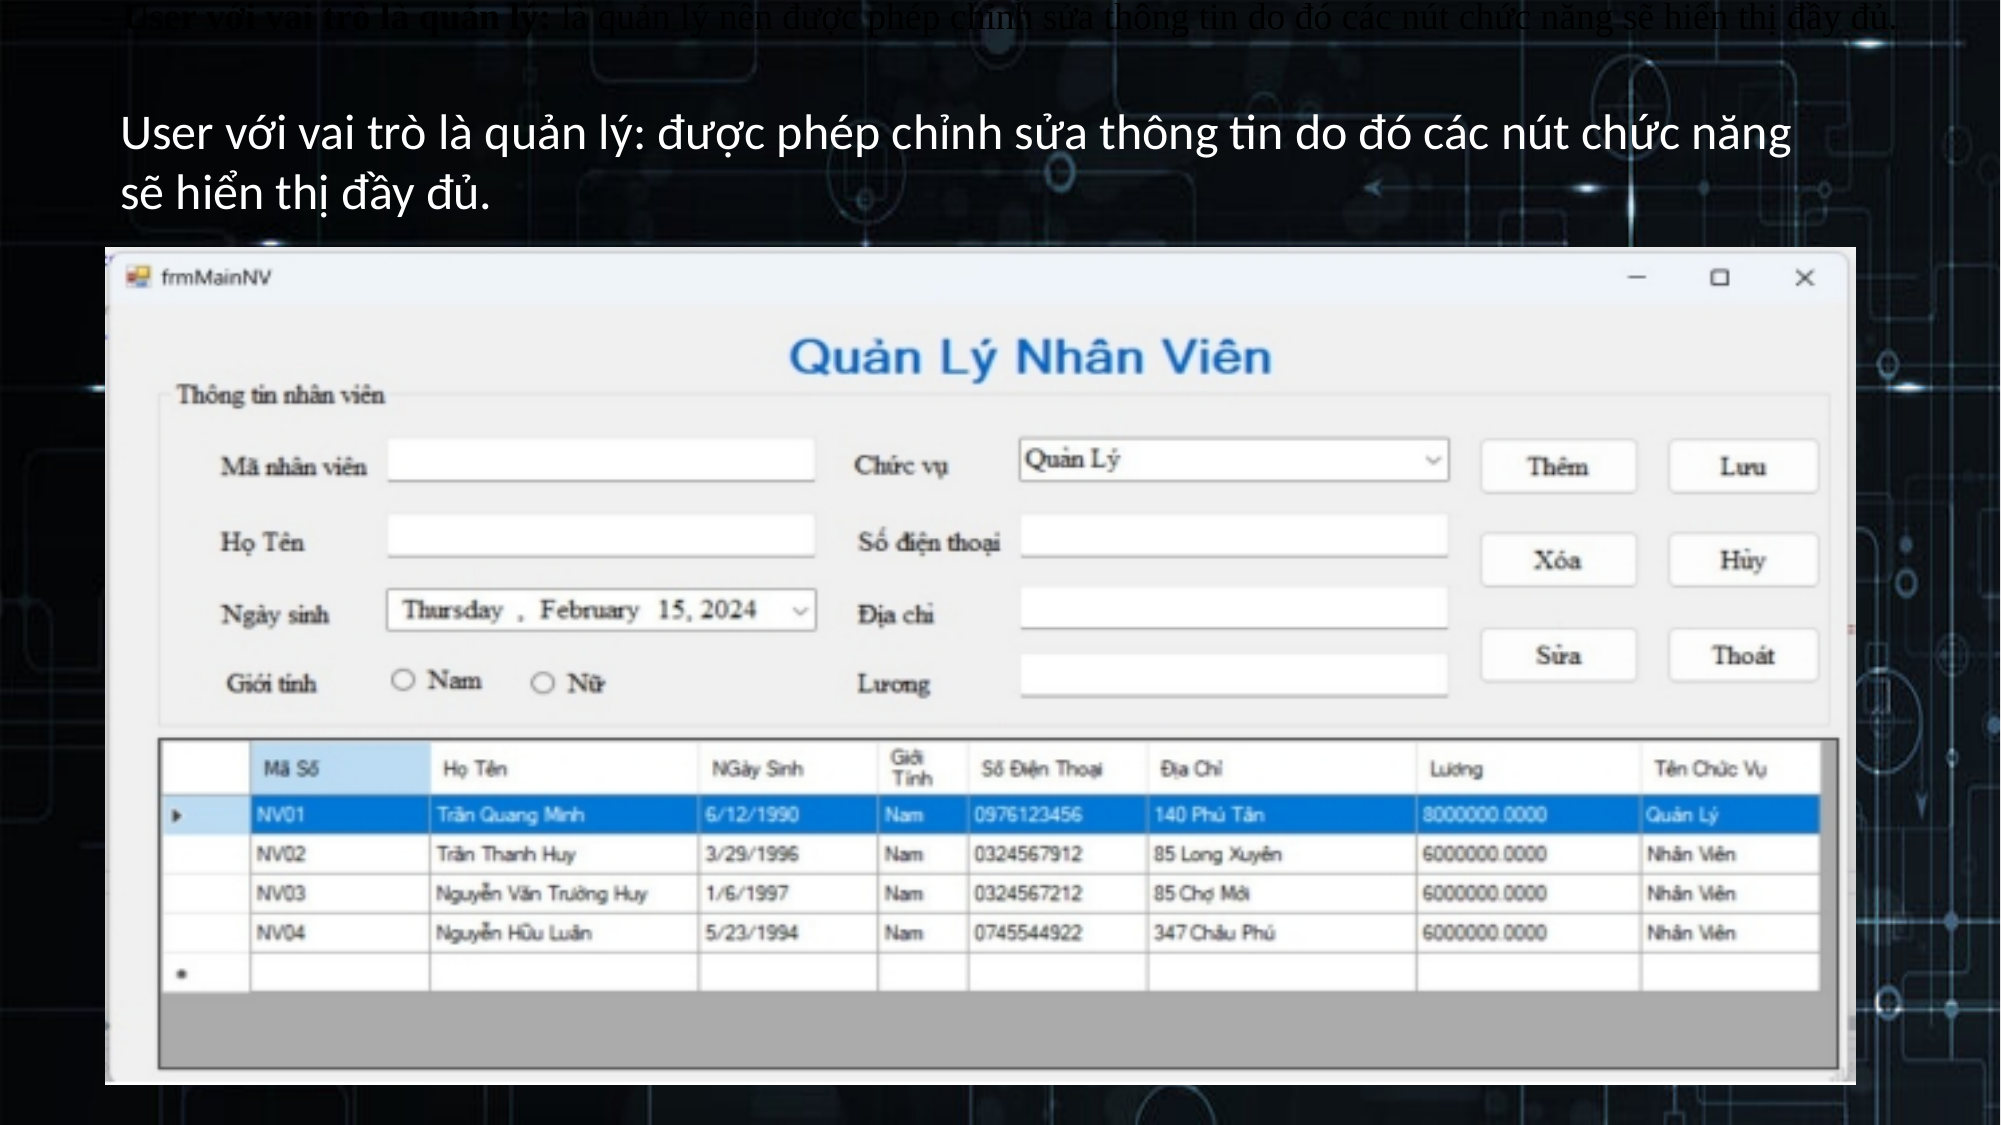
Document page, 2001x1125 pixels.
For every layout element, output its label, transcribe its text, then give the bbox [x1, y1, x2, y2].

text_box User với vai trò là quản lý: được phép chỉnh sửa thông tin do đó các nút chức năng sẽ hiển thị đầy đủ. [105, 91, 1813, 227]
picture [0, 0, 2001, 1125]
text_box - User với vai trò là quản lý: là quản lý nên được phép chỉnh sửa thông tin do đó các nút chức năng sẽ hiển thị đầy đủ. [85, 0, 1915, 90]
